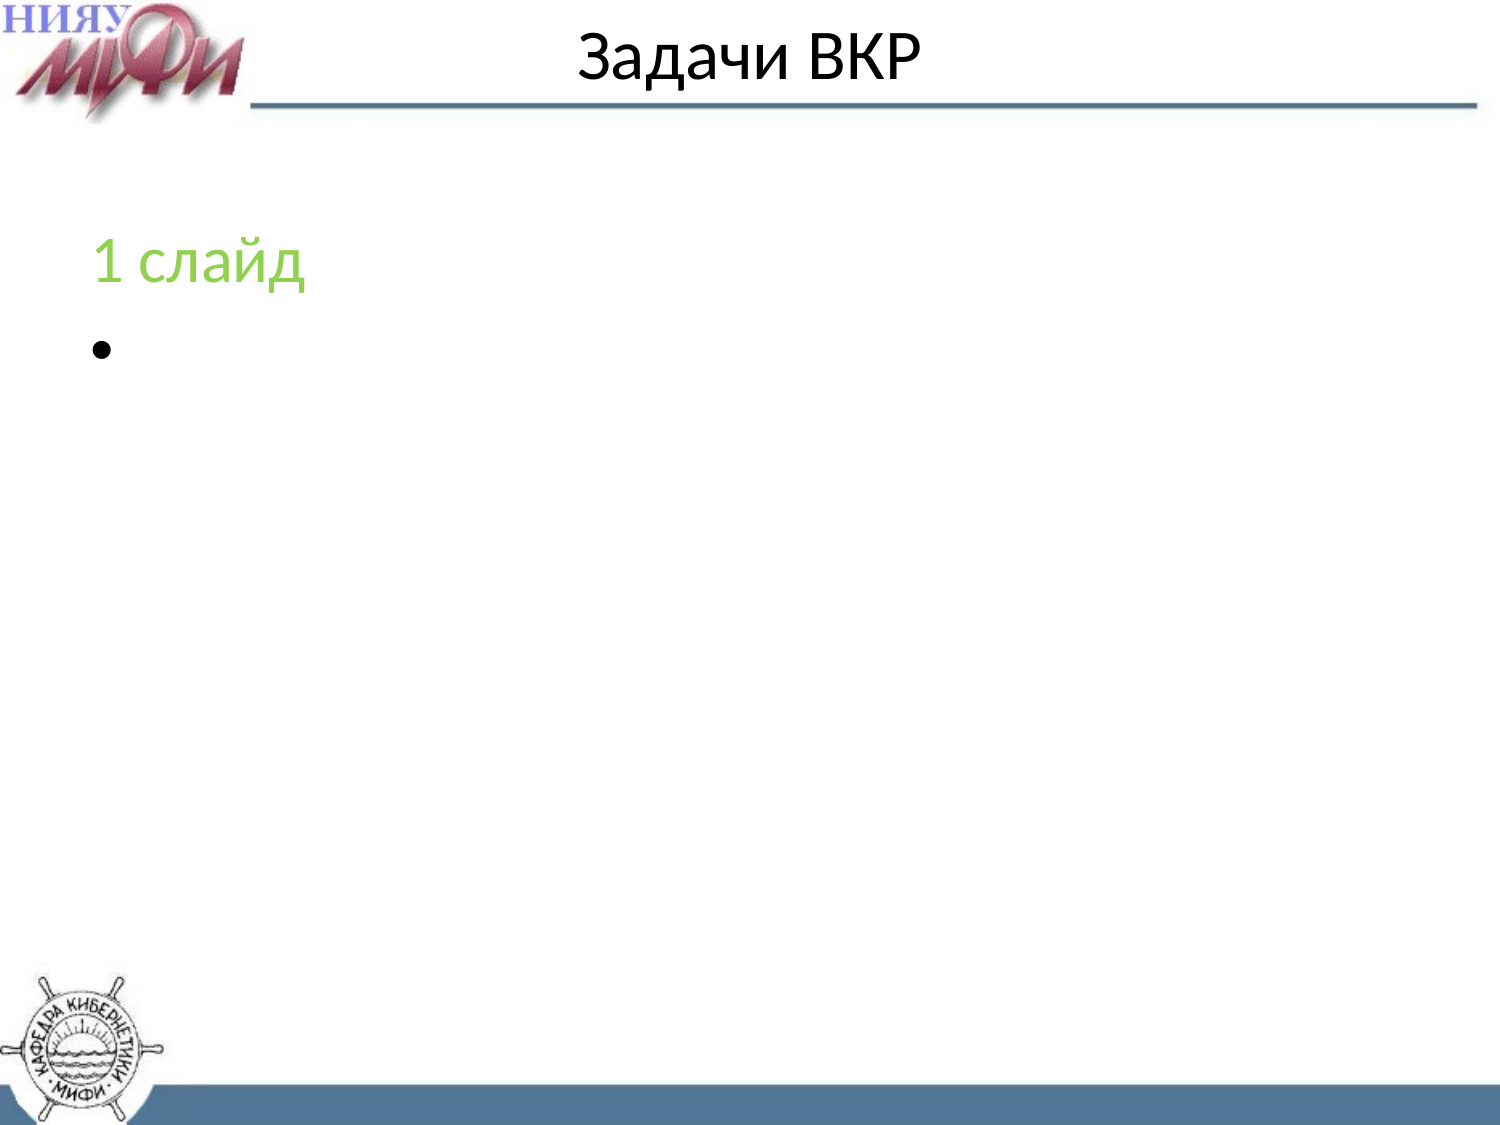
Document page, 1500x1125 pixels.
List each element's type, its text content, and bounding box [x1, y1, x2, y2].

picture [0, 0, 1500, 1125]
list 1 слайд [75, 208, 1425, 1005]
title Задачи ВКР [75, 0, 1425, 102]
